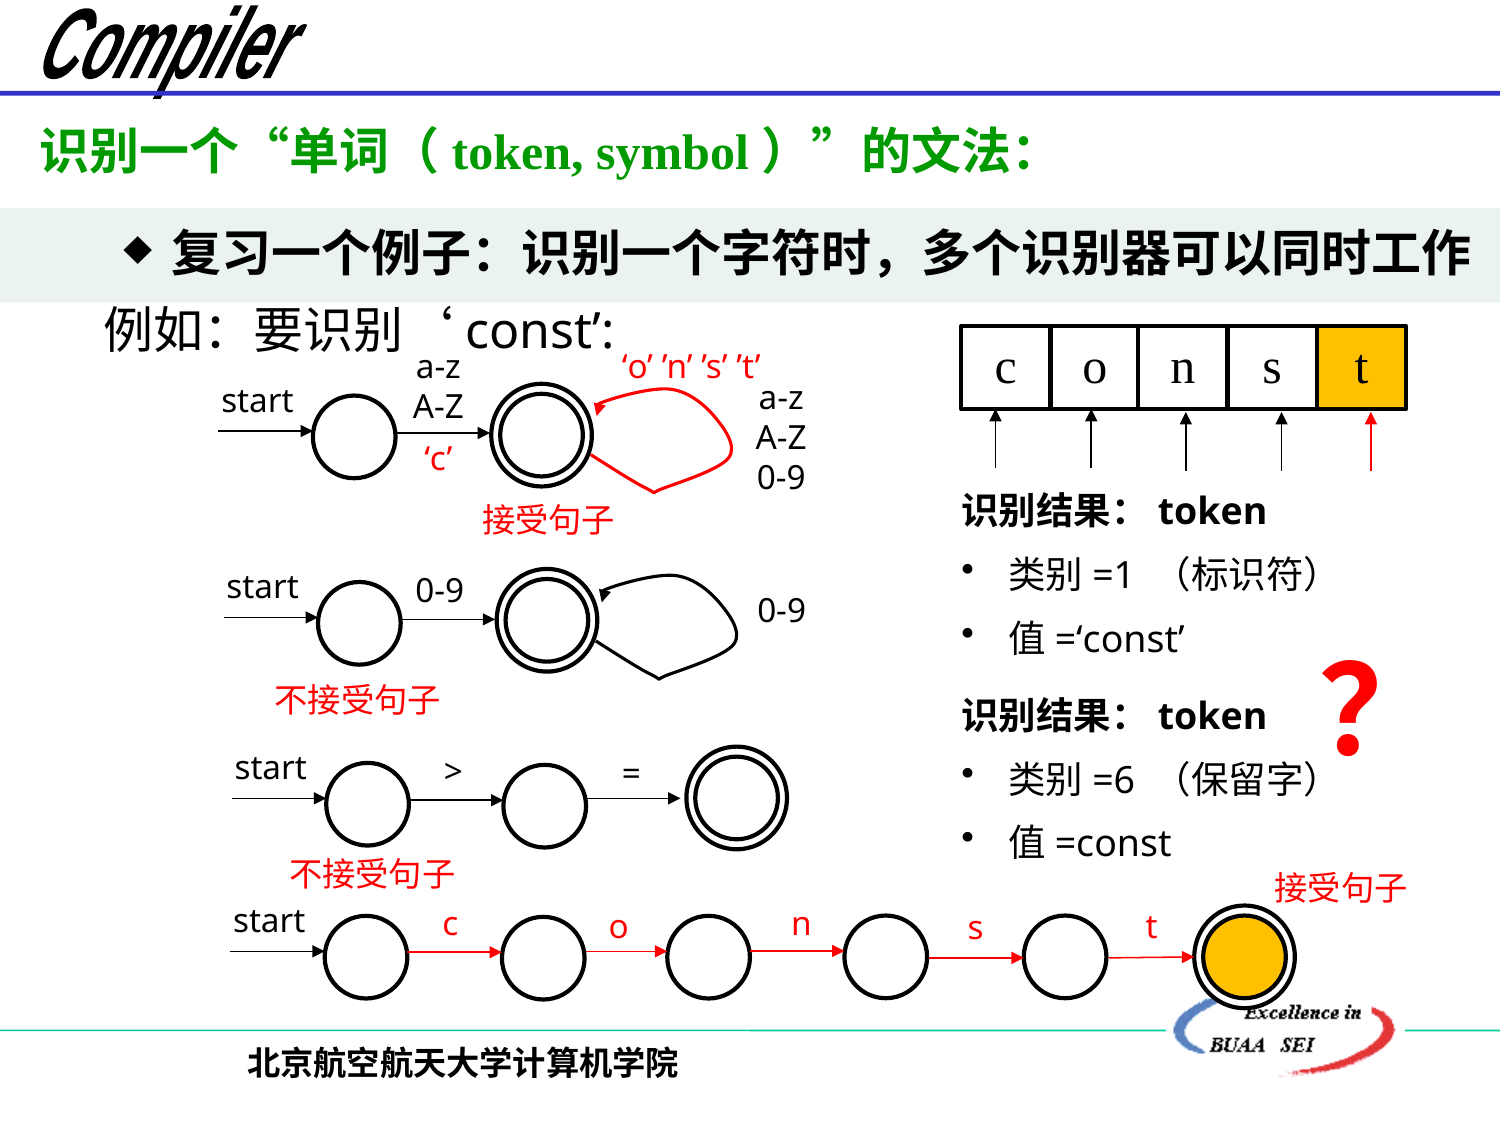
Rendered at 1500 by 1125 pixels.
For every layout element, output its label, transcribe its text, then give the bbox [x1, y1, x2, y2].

text_box [1021, 913, 1109, 1001]
text_box o [1048, 324, 1136, 411]
text_box s [1226, 324, 1315, 411]
text_box o [593, 897, 637, 950]
text_box 0-9 [719, 581, 844, 637]
text_box [590, 393, 719, 491]
text_box a-z A-Z 0-9 [719, 393, 843, 504]
text_box t [1130, 897, 1174, 953]
text_box [693, 754, 781, 842]
text_box t [1315, 324, 1408, 411]
text_box [1201, 913, 1288, 1001]
text_box ‘c’ [409, 430, 496, 485]
text_box c [959, 324, 1048, 411]
text_box [501, 762, 589, 845]
text_box n [776, 894, 820, 949]
text_box [595, 575, 737, 680]
text_box 例如：要识别‘const’: [88, 290, 1372, 366]
text_box [665, 913, 752, 1001]
text_box [494, 566, 599, 673]
picture [1166, 972, 1405, 1090]
text_box [498, 391, 585, 479]
text_box 接受句子 [467, 491, 685, 547]
text_box a-z A-Z [376, 338, 501, 433]
text_box c [427, 901, 471, 950]
text_box start [206, 371, 376, 426]
text_box start [211, 557, 401, 613]
text_box [503, 576, 591, 664]
text_box [322, 945, 410, 1001]
text_box [1192, 903, 1297, 1011]
text_box 识别一个“单词（token, symbol）”的文法： [24, 112, 1250, 188]
text_box n [1136, 324, 1226, 411]
text_box start [218, 891, 408, 947]
text_box ‘o’ ’n’ ’s’ ’t’ [607, 337, 897, 393]
text_box 复习一个例子：识别一个字符时，多个识别器可以同时工作 [0, 208, 1500, 303]
text_box 0-9 [400, 561, 487, 617]
text_box [489, 381, 594, 489]
text_box 不接受句子 [274, 845, 573, 901]
text_box = [607, 744, 651, 797]
text_box [842, 913, 930, 1001]
text_box ？ [1303, 622, 1493, 788]
text_box [684, 744, 790, 852]
text_box s [952, 898, 996, 954]
text_box [499, 914, 587, 1002]
text_box [310, 426, 398, 481]
text_box 识别结果：token 类别=6 （保留字） 值=const [946, 684, 1459, 872]
text_box > [429, 742, 473, 798]
text_box start [219, 738, 409, 794]
text_box 识别结果：token 类别=1 （标识符） 值=‘const’ [946, 479, 1459, 668]
text_box [316, 613, 403, 667]
text_box 接受句子 [1260, 859, 1500, 915]
text_box [324, 791, 411, 845]
text_box 不接受句子 [259, 672, 559, 727]
